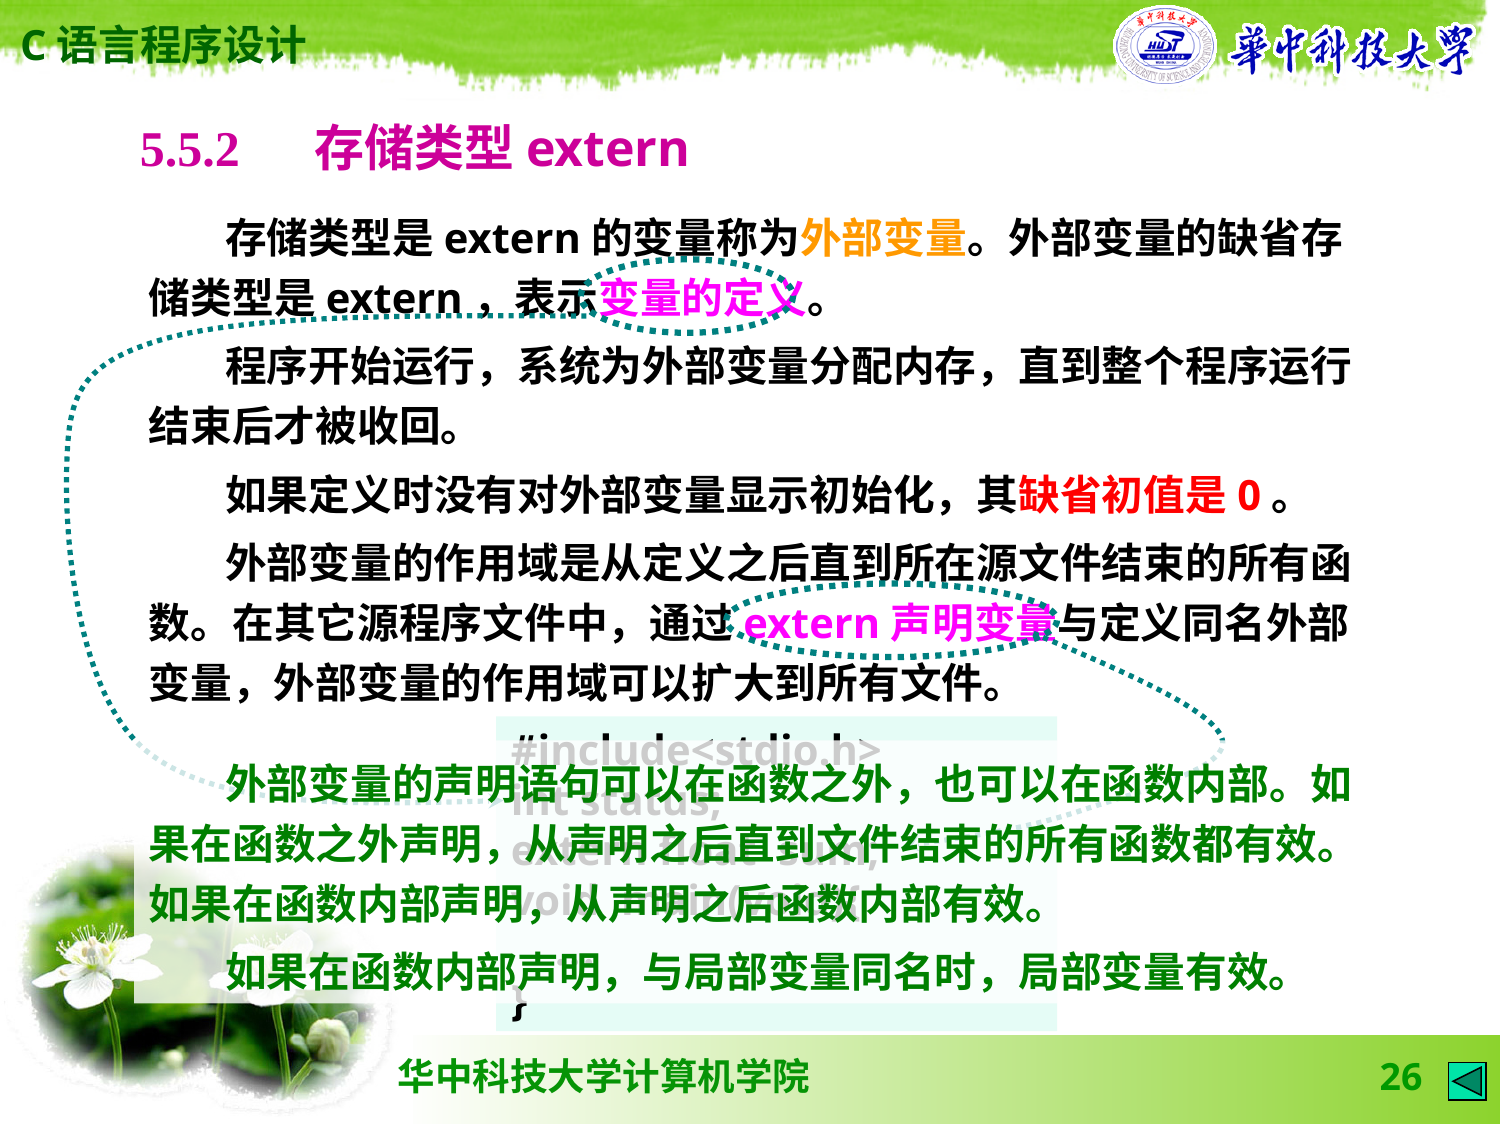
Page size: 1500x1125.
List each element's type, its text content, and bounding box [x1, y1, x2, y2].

picture [0, 0, 1500, 113]
text_box #include<stdio.h> int status; extern float sum; void main(void){ … } [496, 1004, 1058, 1032]
slide_number 26 [1124, 1041, 1438, 1112]
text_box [726, 583, 1231, 847]
picture [0, 828, 413, 1125]
text_box 存储类型是extern的变量称为外部变量。外部变量的缺省存储类型是extern，表示变量的定义。 程序开始运行，系统为外部变量分配内存，直到整个程序运行结束后才被收回。 如果定义时没有对外部变量显示初始化，其缺省初值是0。 外部变量的作用域是从定义之后直到所在源文件结束的所有函数。在其它源程序文件中，通过extern声明变量与定义同名外部变量，外部变量的作用域可以扩大到所有文件。 [134, 194, 1386, 714]
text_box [64, 259, 794, 809]
text_box [1448, 1062, 1486, 1101]
text_box 5.5.2 存储类型extern [125, 109, 951, 185]
text_box 外部变量的声明语句可以在函数之外，也可以在函数内部。如果在函数之外声明，从声明之后直到文件结束的所有函数都有效。如果在函数内部声明，从声明之后函数内部有效。 如果在函数内部声明，与局部变量同名时，局部变量有效。 [134, 740, 1386, 1004]
